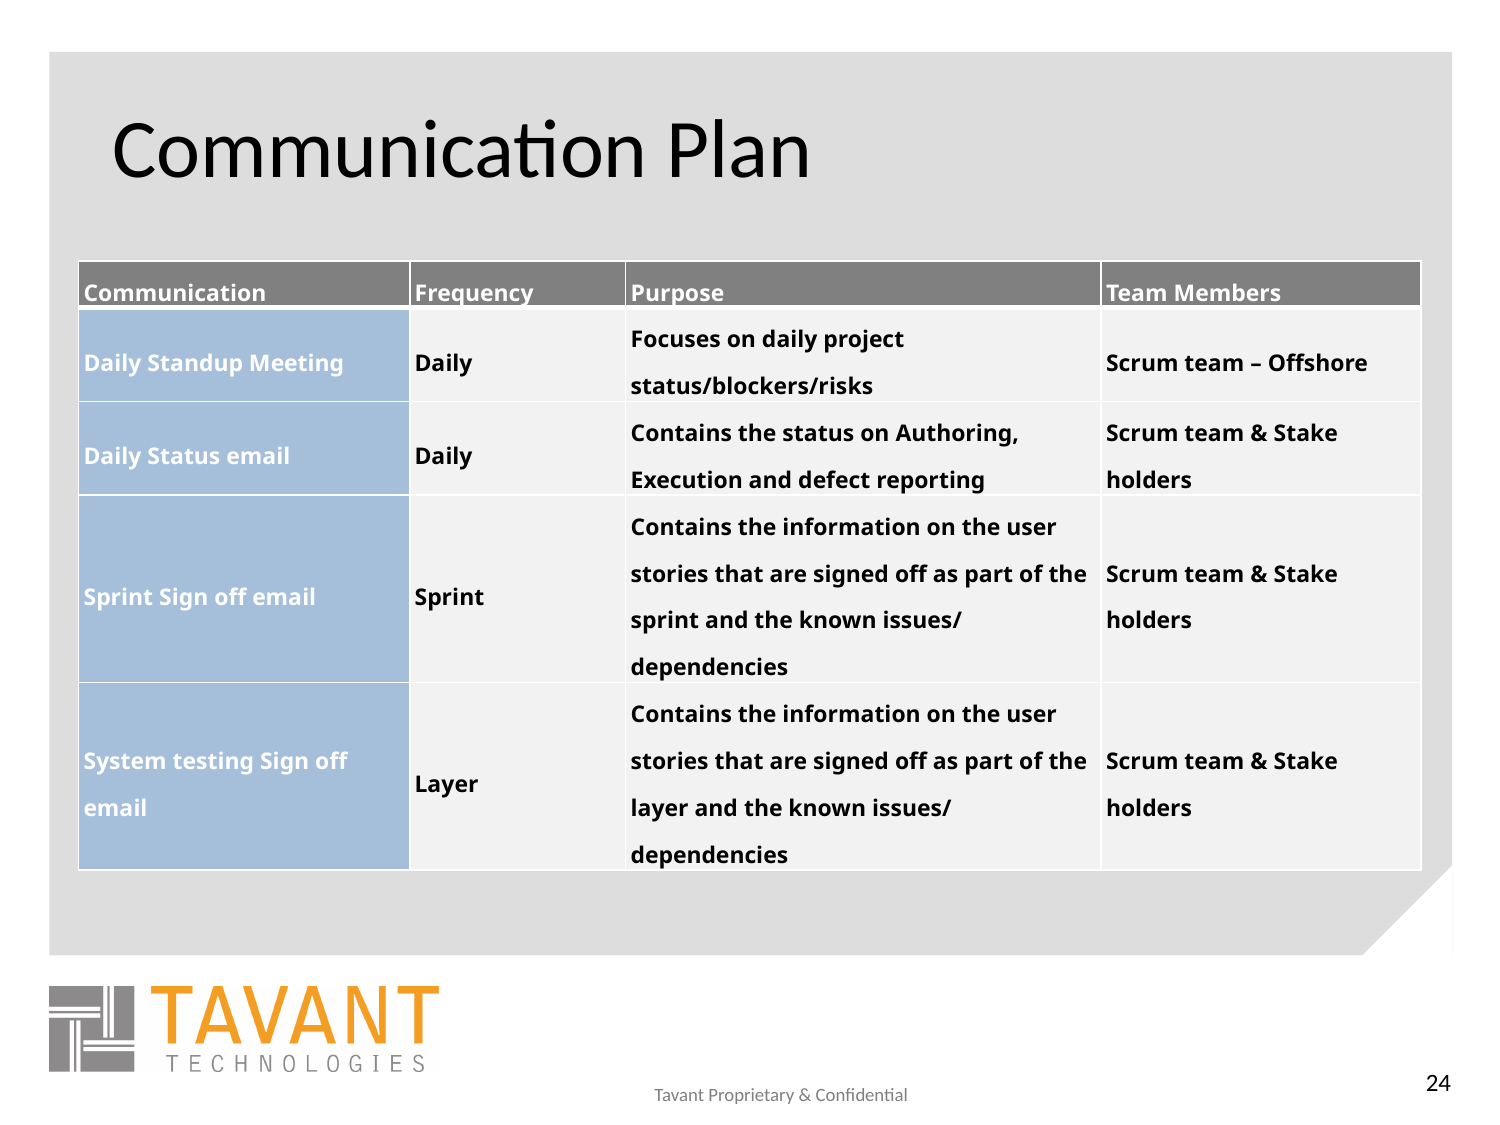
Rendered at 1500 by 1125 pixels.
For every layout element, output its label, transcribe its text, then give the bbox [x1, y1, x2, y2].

table_cell Contains the status on Authoring, Execution and defect reporting [626, 402, 1100, 494]
picture [49, 986, 439, 1072]
table_cell Daily [411, 402, 625, 494]
table_header Purpose [626, 262, 1100, 305]
table_cell Daily Standup Meeting [79, 310, 409, 401]
table_cell Sprint Sign off email [79, 496, 409, 682]
table_cell Daily Status email [79, 402, 409, 494]
table_cell Scrum team & Stake holders [1102, 683, 1420, 869]
table_cell Scrum team & Stake holders [1102, 402, 1420, 494]
table_cell Scrum team & Stake holders [1102, 496, 1420, 682]
table_header Frequency [411, 262, 625, 305]
title Communication Plan [112, 50, 1388, 239]
table_cell Daily [411, 310, 625, 401]
table_cell Scrum team – Offshore [1102, 310, 1420, 401]
slide_number 24 [1383, 1059, 1494, 1121]
table_cell Layer [411, 683, 625, 869]
table_cell Sprint [411, 496, 625, 682]
table_header Team Members [1102, 262, 1420, 305]
table_cell Contains the information on the user stories that are signed off as part of the layer and the known issues/ dependencies [626, 683, 1100, 869]
table_cell System testing Sign off email [79, 683, 409, 869]
table_cell Focuses on daily project status/blockers/risks [626, 310, 1100, 401]
table_cell Contains the information on the user stories that are signed off as part of the sprint and the known issues/ dependencies [626, 496, 1100, 682]
table_header Communication [79, 262, 409, 305]
